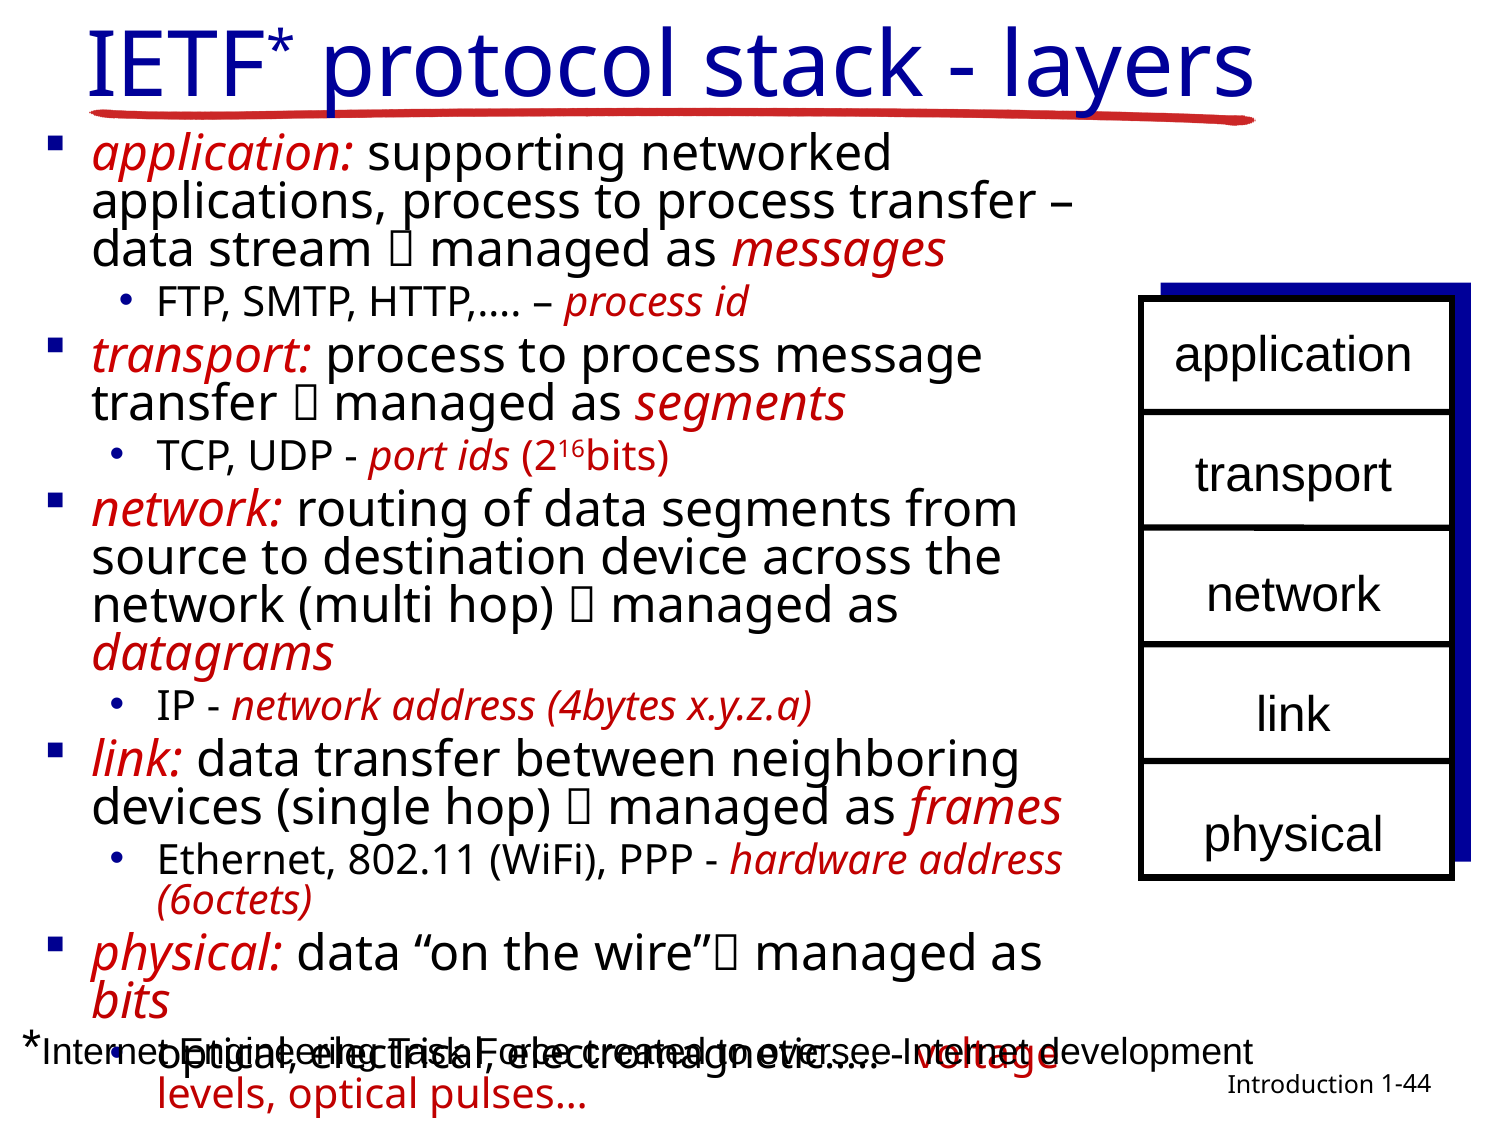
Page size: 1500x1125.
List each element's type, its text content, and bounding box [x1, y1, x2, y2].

slide_number 1-44 [1365, 1059, 1477, 1106]
picture [84, 102, 1269, 131]
text_box *Internet Engineering Task Force created to oversee Internet development [7, 1007, 1269, 1082]
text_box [1140, 282, 1472, 878]
footer Introduction [914, 1060, 1391, 1109]
list application: supporting networked applications, process to process transfer – data stream  managed as messages FTP, SMTP, HTTP,…. – process id transport: process to process message transfer  managed as segments TCP, UDP - port ids (216bits) network: routing of data segments from source to destination device across the network (multi hop)  managed as datagrams IP - network address (4bytes x.y.z.a) link: data transfer between neighboring devices (single hop)  managed as frames Ethernet, 802.11 (WiFi), PPP - hardware address (6octets) physical: data “on the wire” managed as bits optical, electrical, electromagnetic….. - voltage levels, optical pulses… [28, 124, 1123, 1007]
title IETF* protocol stack - layers [71, 18, 1347, 101]
